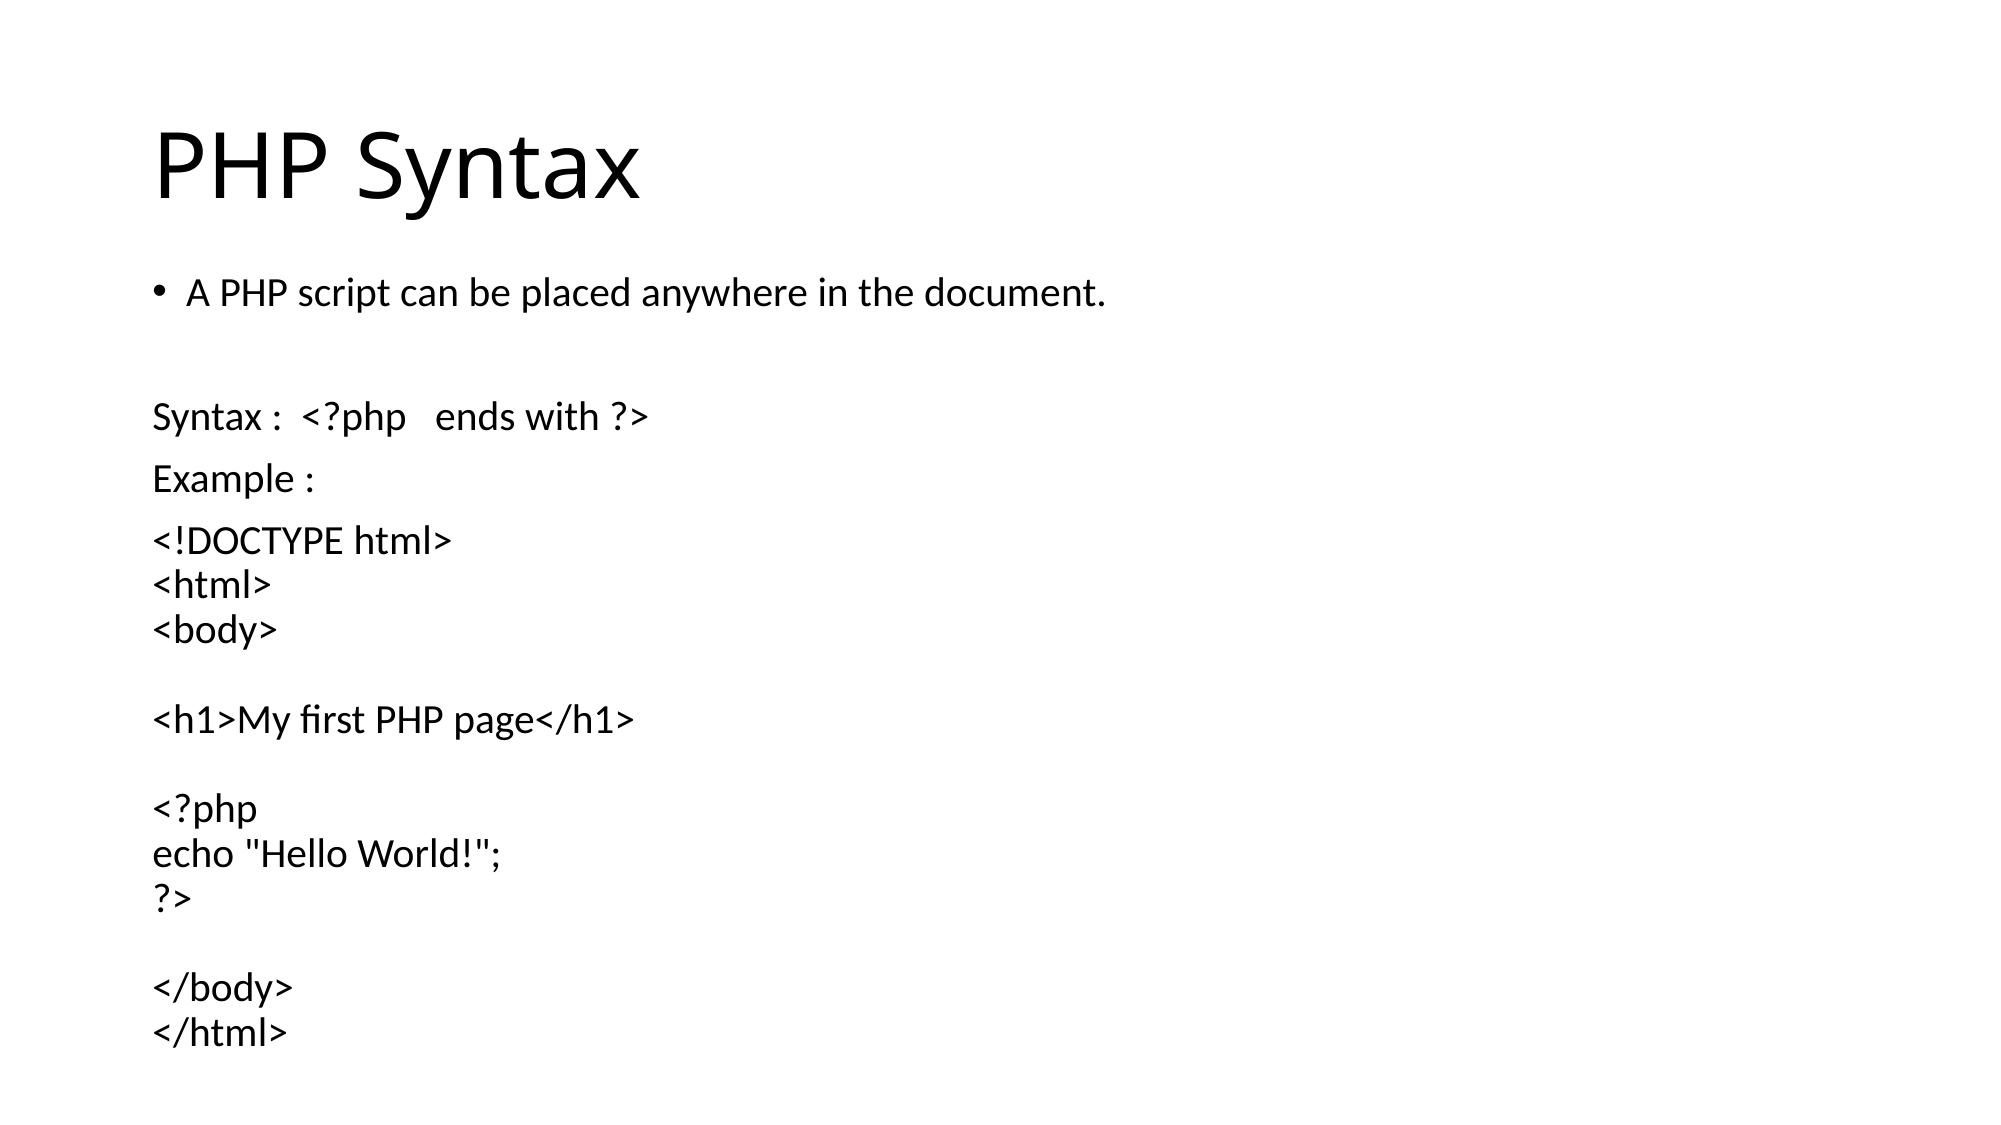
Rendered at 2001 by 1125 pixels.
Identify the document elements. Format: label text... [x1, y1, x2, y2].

title PHP Syntax [137, 59, 1863, 262]
list A PHP script can be placed anywhere in the document. Syntax : <?php ends with ?> Example : <!DOCTYPE html> <html> <body> <h1>My first PHP page</h1> <?php echo "Hello World!"; ?> </body> </html> [137, 262, 1863, 1070]
